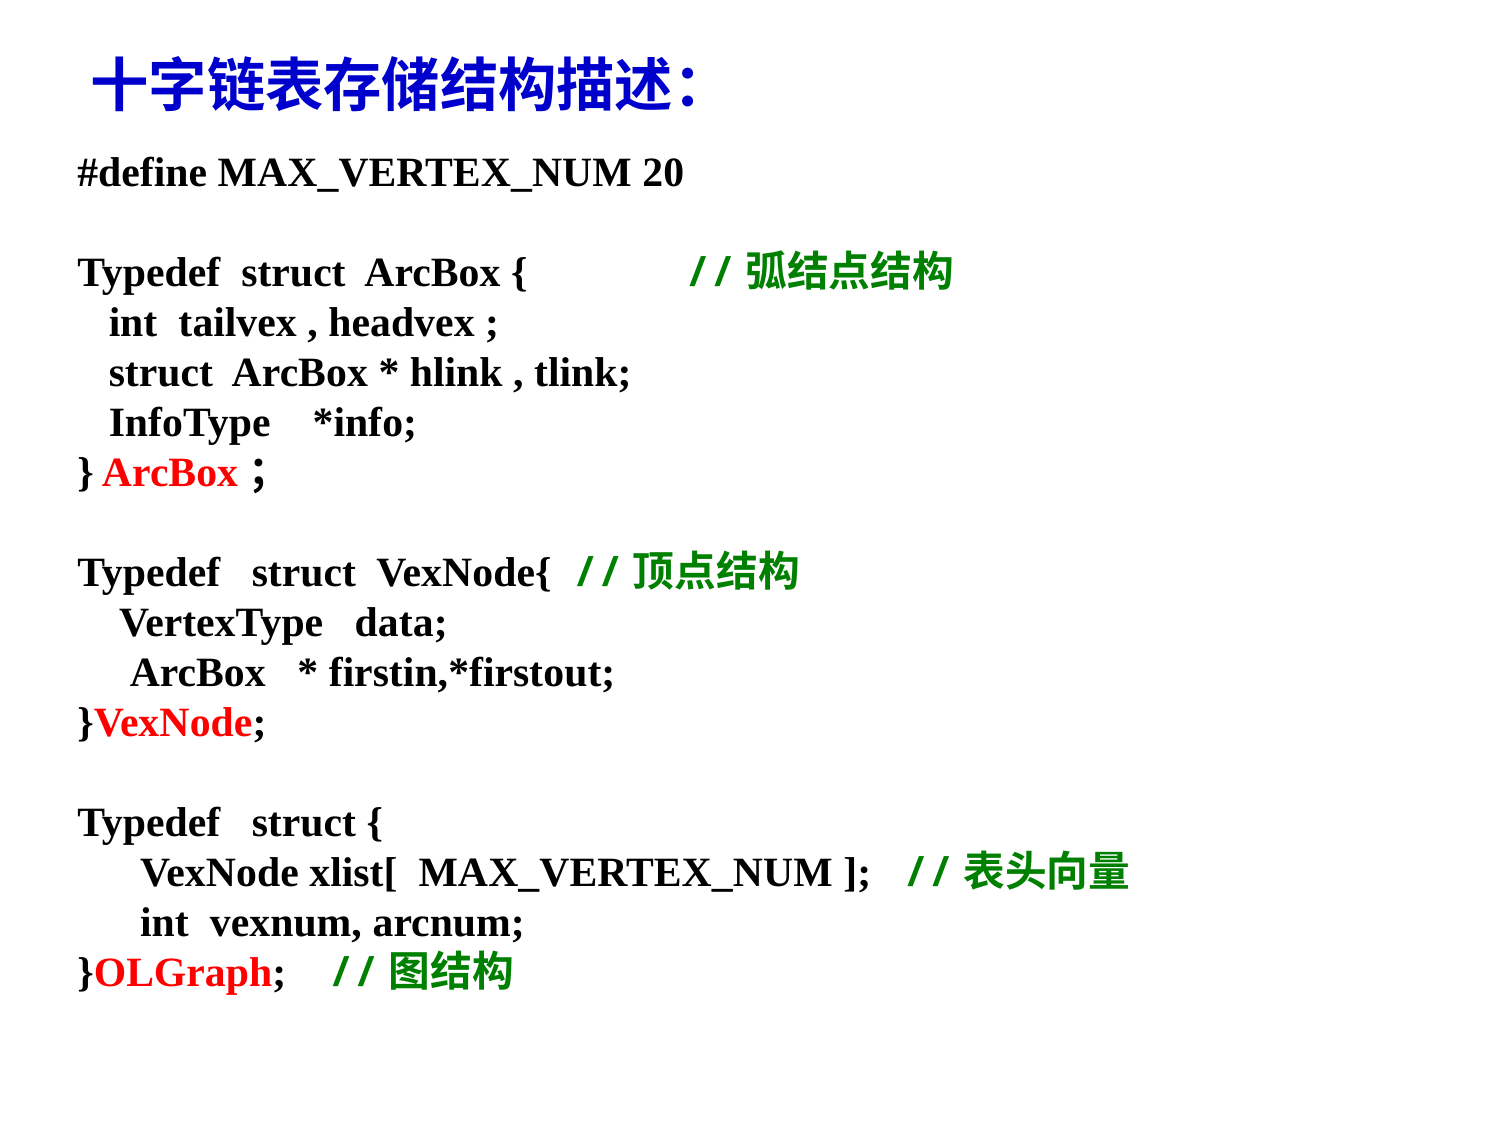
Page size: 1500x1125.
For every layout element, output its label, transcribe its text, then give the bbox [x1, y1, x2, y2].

text_box #define MAX_VERTEX_NUM 20 Typedef struct ArcBox { //弧结点结构 int tailvex , headvex ; struct ArcBox * hlink , tlink; InfoType *info; } ArcBox； Typedef struct VexNode{ //顶点结构 VertexType data; ArcBox * firstin,*firstout; }VexNode; Typedef struct { VexNode xlist[ MAX_VERTEX_NUM ]; //表头向量 int vexnum, arcnum; }OLGraph; //图结构 [62, 137, 1213, 1003]
title 十字链表存储结构描述： [75, 44, 726, 121]
